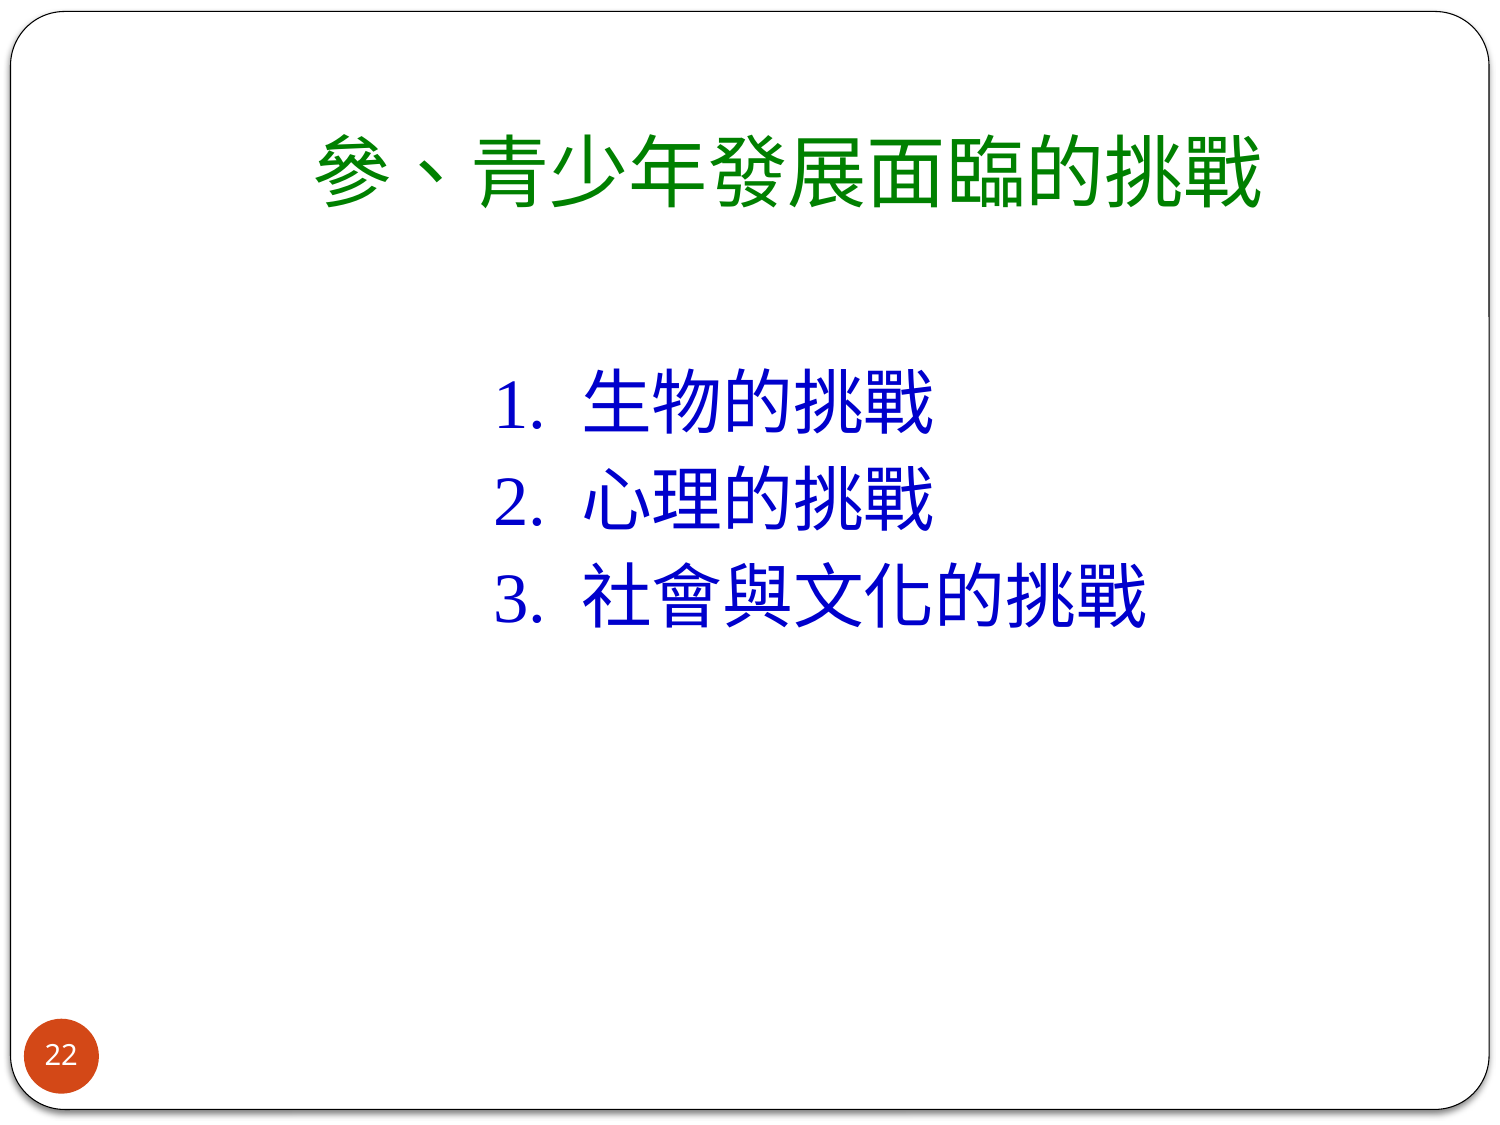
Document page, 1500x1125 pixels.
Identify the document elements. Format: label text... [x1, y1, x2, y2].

list 1. 生物的挑戰 2. 心理的挑戰 3. 社會與文化的挑戰 [478, 350, 1463, 1000]
slide_number 22 [23, 1018, 99, 1094]
title 參、青少年發展面臨的挑戰 [150, 45, 1425, 233]
